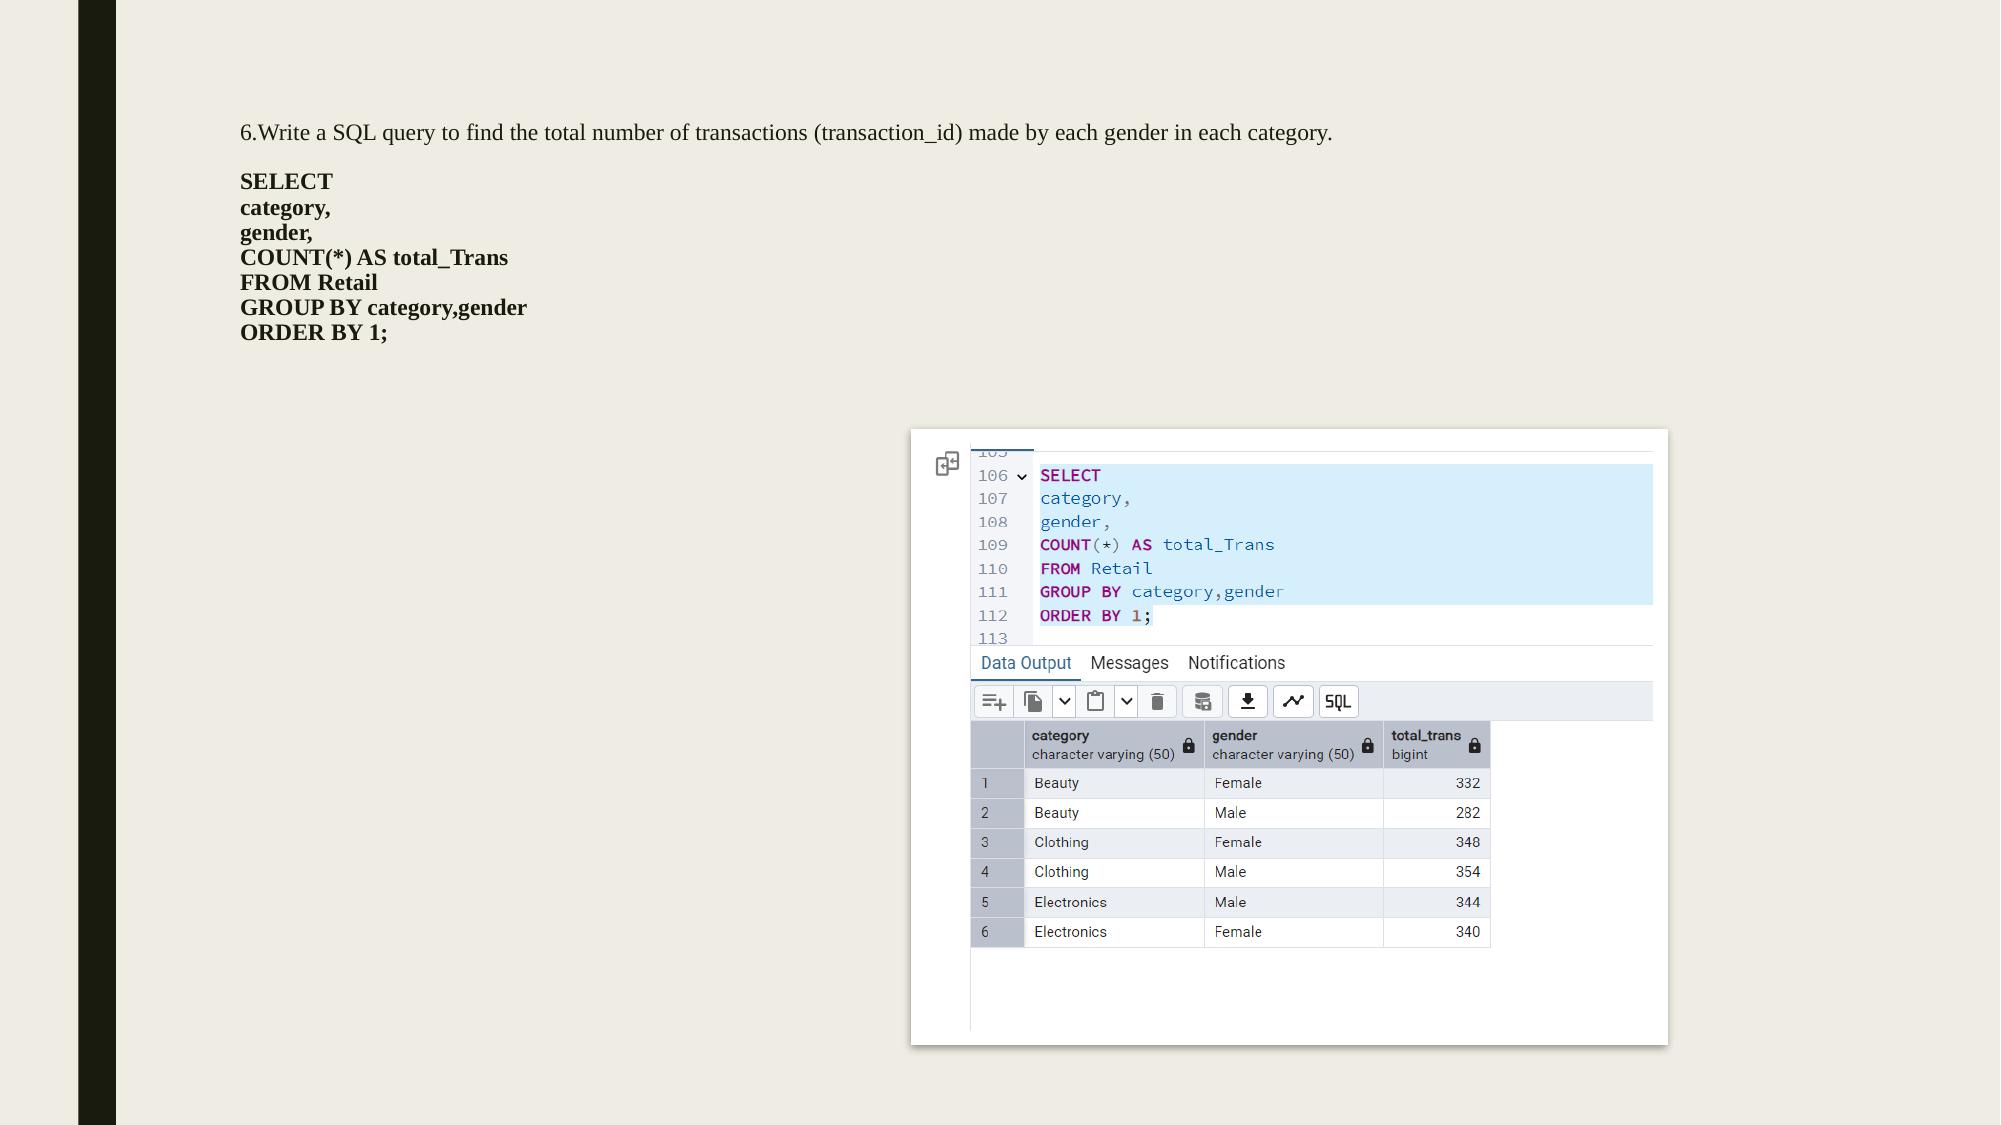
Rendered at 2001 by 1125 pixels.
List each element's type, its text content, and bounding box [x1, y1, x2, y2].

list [925, 443, 1653, 1031]
title 6.Write a SQL query to find the total number of transactions (transaction_id) made by each gender in each category. SELECT category, gender, COUNT(*) AS total_Trans FROM Retail GROUP BY category,gender ORDER BY 1; [225, 112, 1800, 357]
